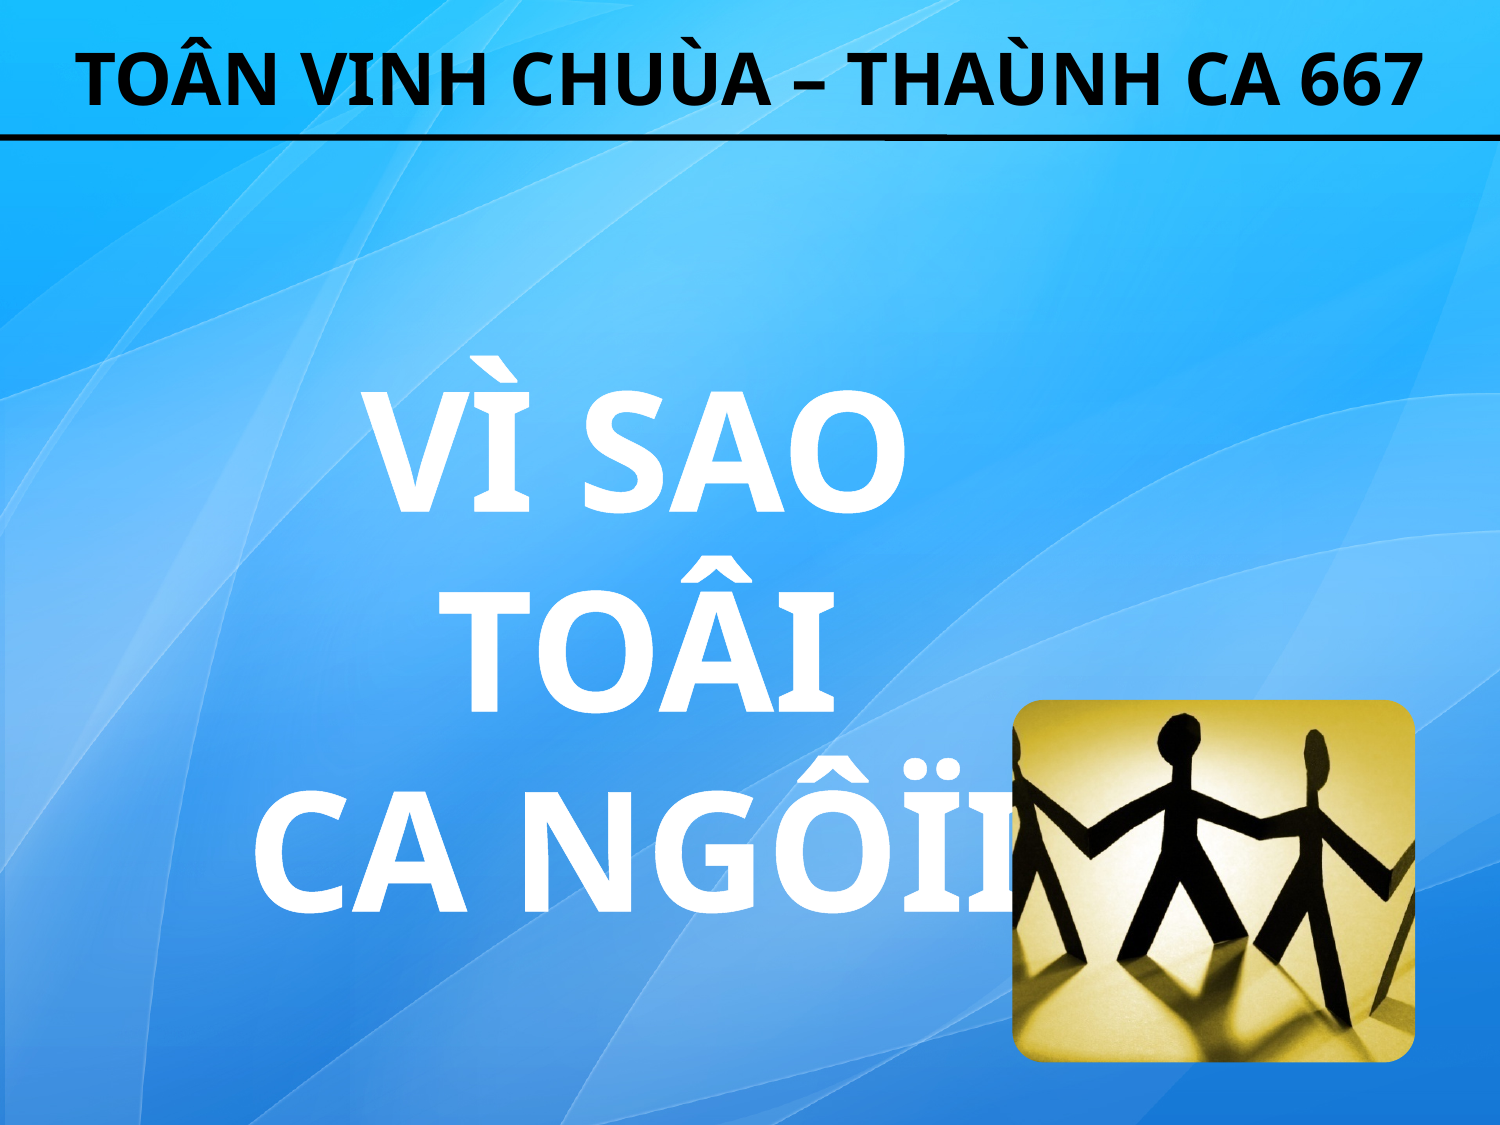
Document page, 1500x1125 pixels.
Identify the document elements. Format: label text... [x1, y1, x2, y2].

picture [0, 0, 1500, 134]
text_box VÌ SAO TOÂI CA NGÔÏI [137, 337, 1138, 953]
picture [0, 141, 1500, 1125]
text_box TOÂN VINH CHUÙA – THAÙNH CA 667 [24, 24, 1475, 128]
